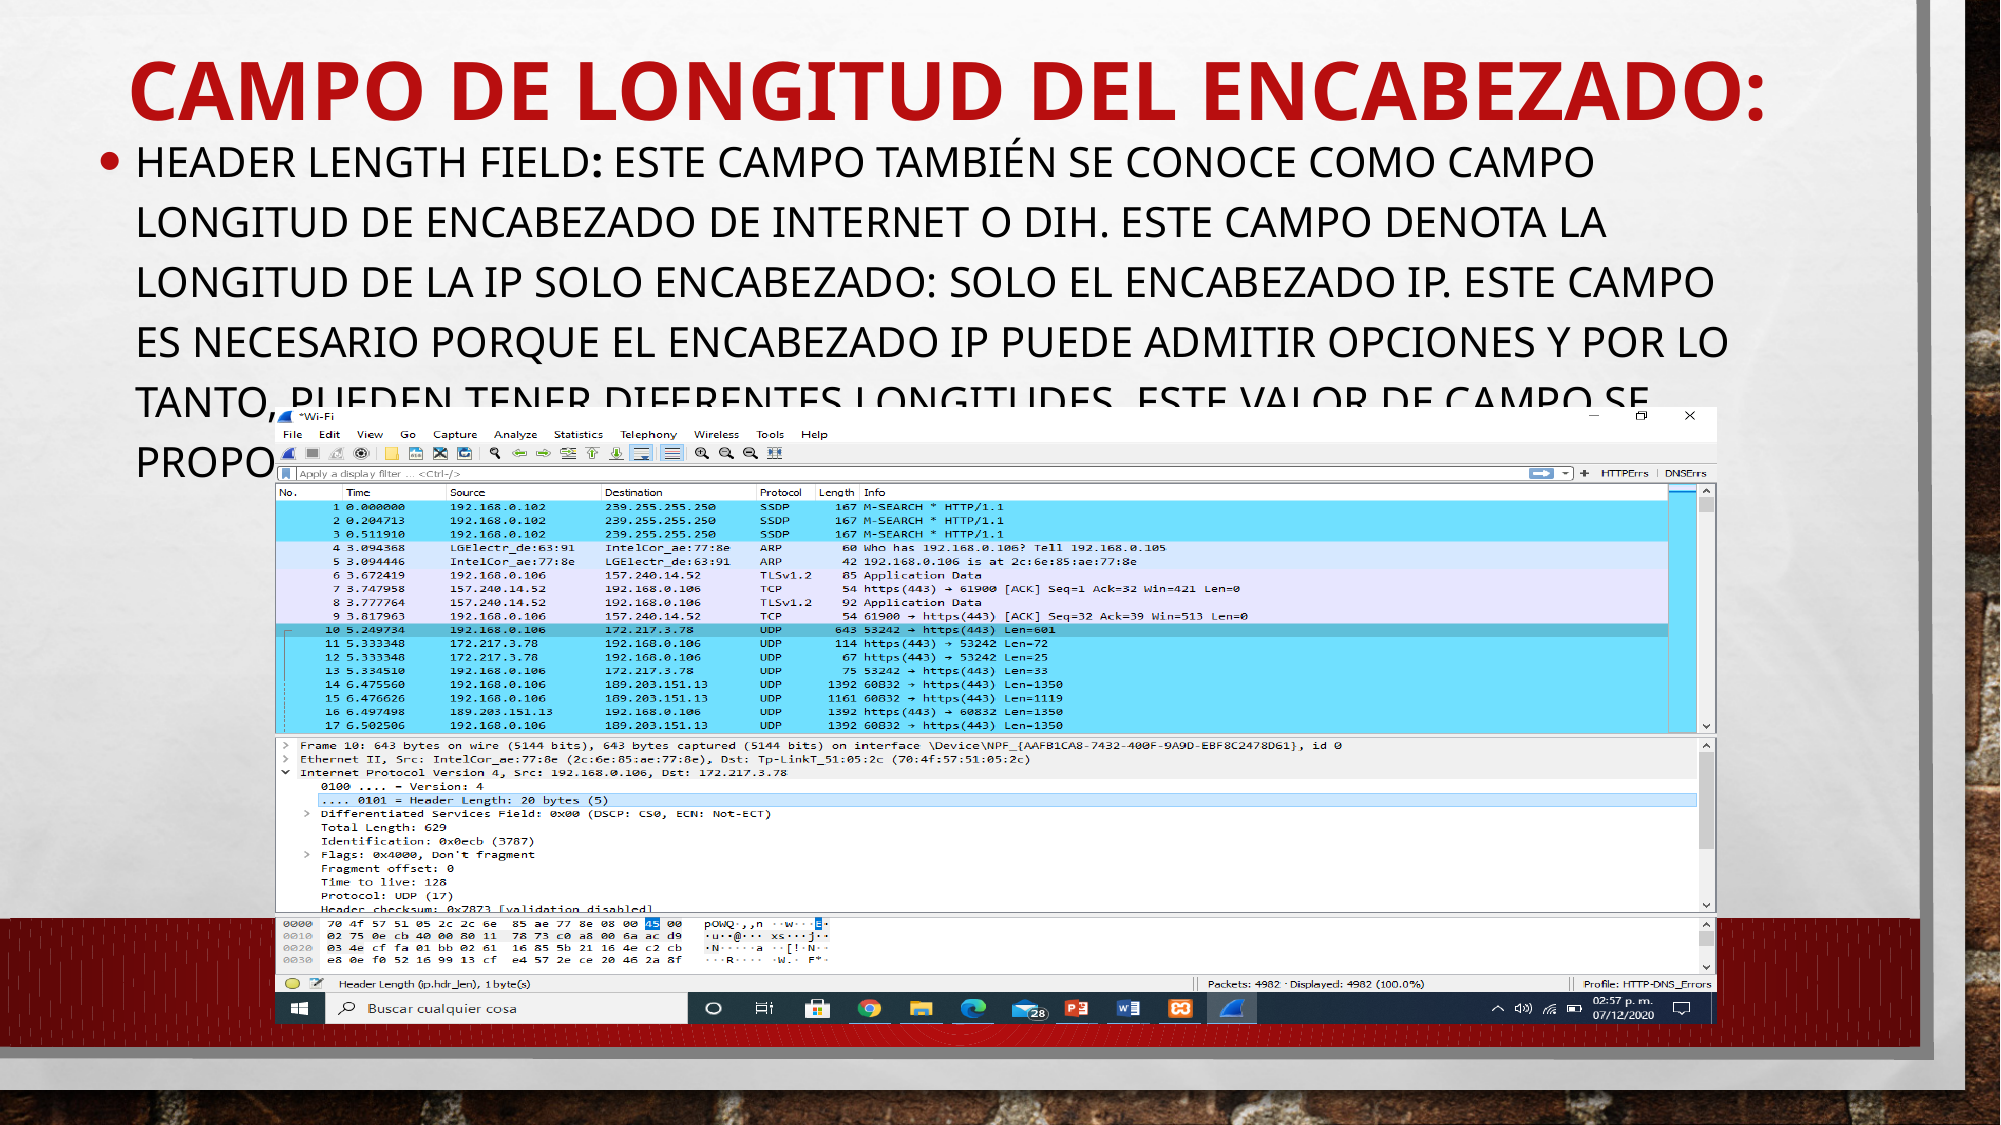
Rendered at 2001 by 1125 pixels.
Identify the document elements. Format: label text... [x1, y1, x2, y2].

title Campo de longitud del encabezado: [112, 0, 1818, 189]
list Header length Field: Este campo también se conoce como campo Longitud de encabezado de Internet o DIH. Este campo denota la longitud de la IP solo encabezado: solo el encabezado IP. Este campo es necesario porque el encabezado IP puede admitir opciones y por lo tanto, pueden tener diferentes longitudes. Este valor de campo se proporciona en múltiplos de 4 bytes. [83, 162, 1789, 531]
picture [275, 406, 1718, 1024]
picture [0, 0, 2000, 1125]
